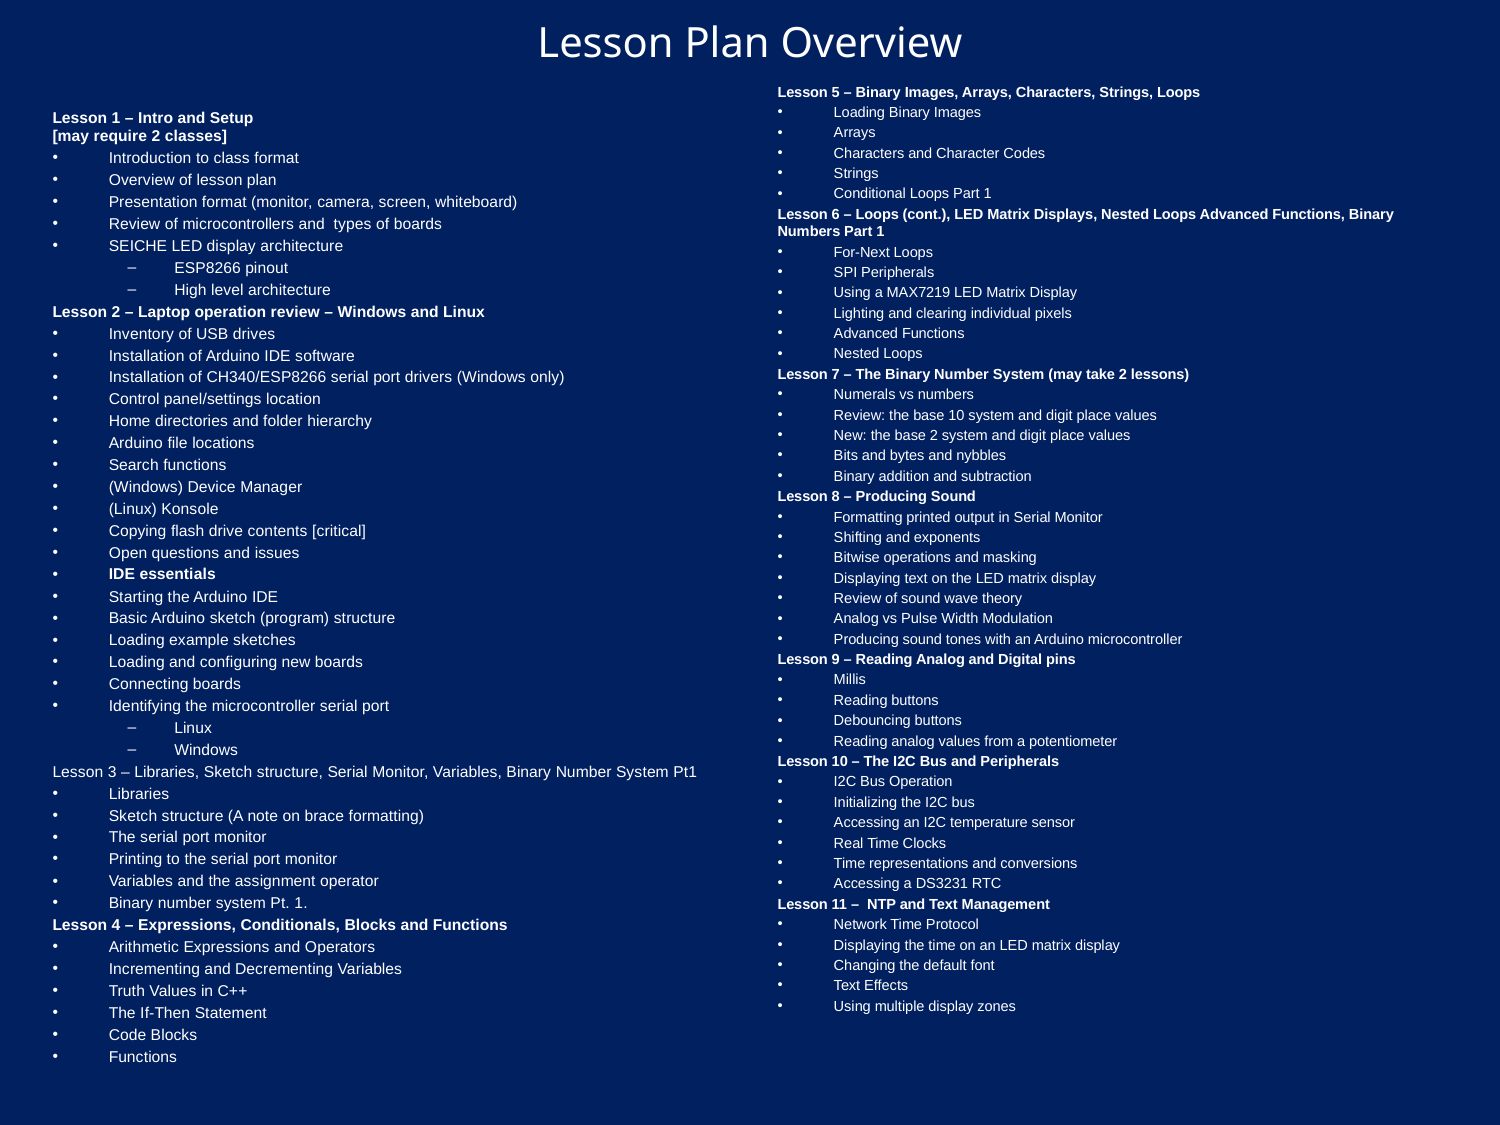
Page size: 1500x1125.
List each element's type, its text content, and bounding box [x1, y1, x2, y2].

list Lesson 1 – Intro and Setup [may require 2 classes] Introduction to class format Overview of lesson plan Presentation format (monitor, camera, screen, whiteboard) Review of microcontrollers and types of boards SEICHE LED display architecture ESP8266 pinout High level architecture Lesson 2 – Laptop operation review – Windows and Linux Inventory of USB drives Installation of Arduino IDE software Installation of CH340/ESP8266 serial port drivers (Windows only) Control panel/settings location Home directories and folder hierarchy Arduino file locations Search functions (Windows) Device Manager (Linux) Konsole Copying flash drive contents [critical] Open questions and issues IDE essentials Starting the Arduino IDE Basic Arduino sketch (program) structure Loading example sketches Loading and configuring new boards Connecting boards Identifying the microcontroller serial port Linux Windows Lesson 3 – Libraries, Sketch structure, Serial Monitor, Variables, Binary Number System Pt1 Libraries Sketch structure (A note on brace formatting) The serial port monitor Printing to the serial port monitor Variables and the assignment operator Binary number system Pt. 1. Lesson 4 – Expressions, Conditionals, Blocks and Functions Arithmetic Expressions and Operators Incrementing and Decrementing Variables Truth Values in C++ The If-Then Statement Code Blocks Functions [37, 99, 738, 1100]
list Lesson 5 – Binary Images, Arrays, Characters, Strings, Loops Loading Binary Images Arrays Characters and Character Codes Strings Conditional Loops Part 1 Lesson 6 – Loops (cont.), LED Matrix Displays, Nested Loops Advanced Functions, Binary Numbers Part 1 For-Next Loops SPI Peripherals Using a MAX7219 LED Matrix Display Lighting and clearing individual pixels Advanced Functions Nested Loops Lesson 7 – The Binary Number System (may take 2 lessons) Numerals vs numbers Review: the base 10 system and digit place values New: the base 2 system and digit place values Bits and bytes and nybbles Binary addition and subtraction Lesson 8 – Producing Sound Formatting printed output in Serial Monitor Shifting and exponents Bitwise operations and masking Displaying text on the LED matrix display Review of sound wave theory Analog vs Pulse Width Modulation Producing sound tones with an Arduino microcontroller Lesson 9 – Reading Analog and Digital pins Millis Reading buttons Debouncing buttons Reading analog values from a potentiometer Lesson 10 – The I2C Bus and Peripherals I2C Bus Operation Initializing the I2C bus Accessing an I2C temperature sensor Real Time Clocks Time representations and conversions Accessing a DS3231 RTC Lesson 11 – NTP and Text Management Network Time Protocol Displaying the time on an LED matrix display Changing the default font Text Effects Using multiple display zones [762, 75, 1425, 1038]
title Lesson Plan Overview [75, 7, 1425, 75]
